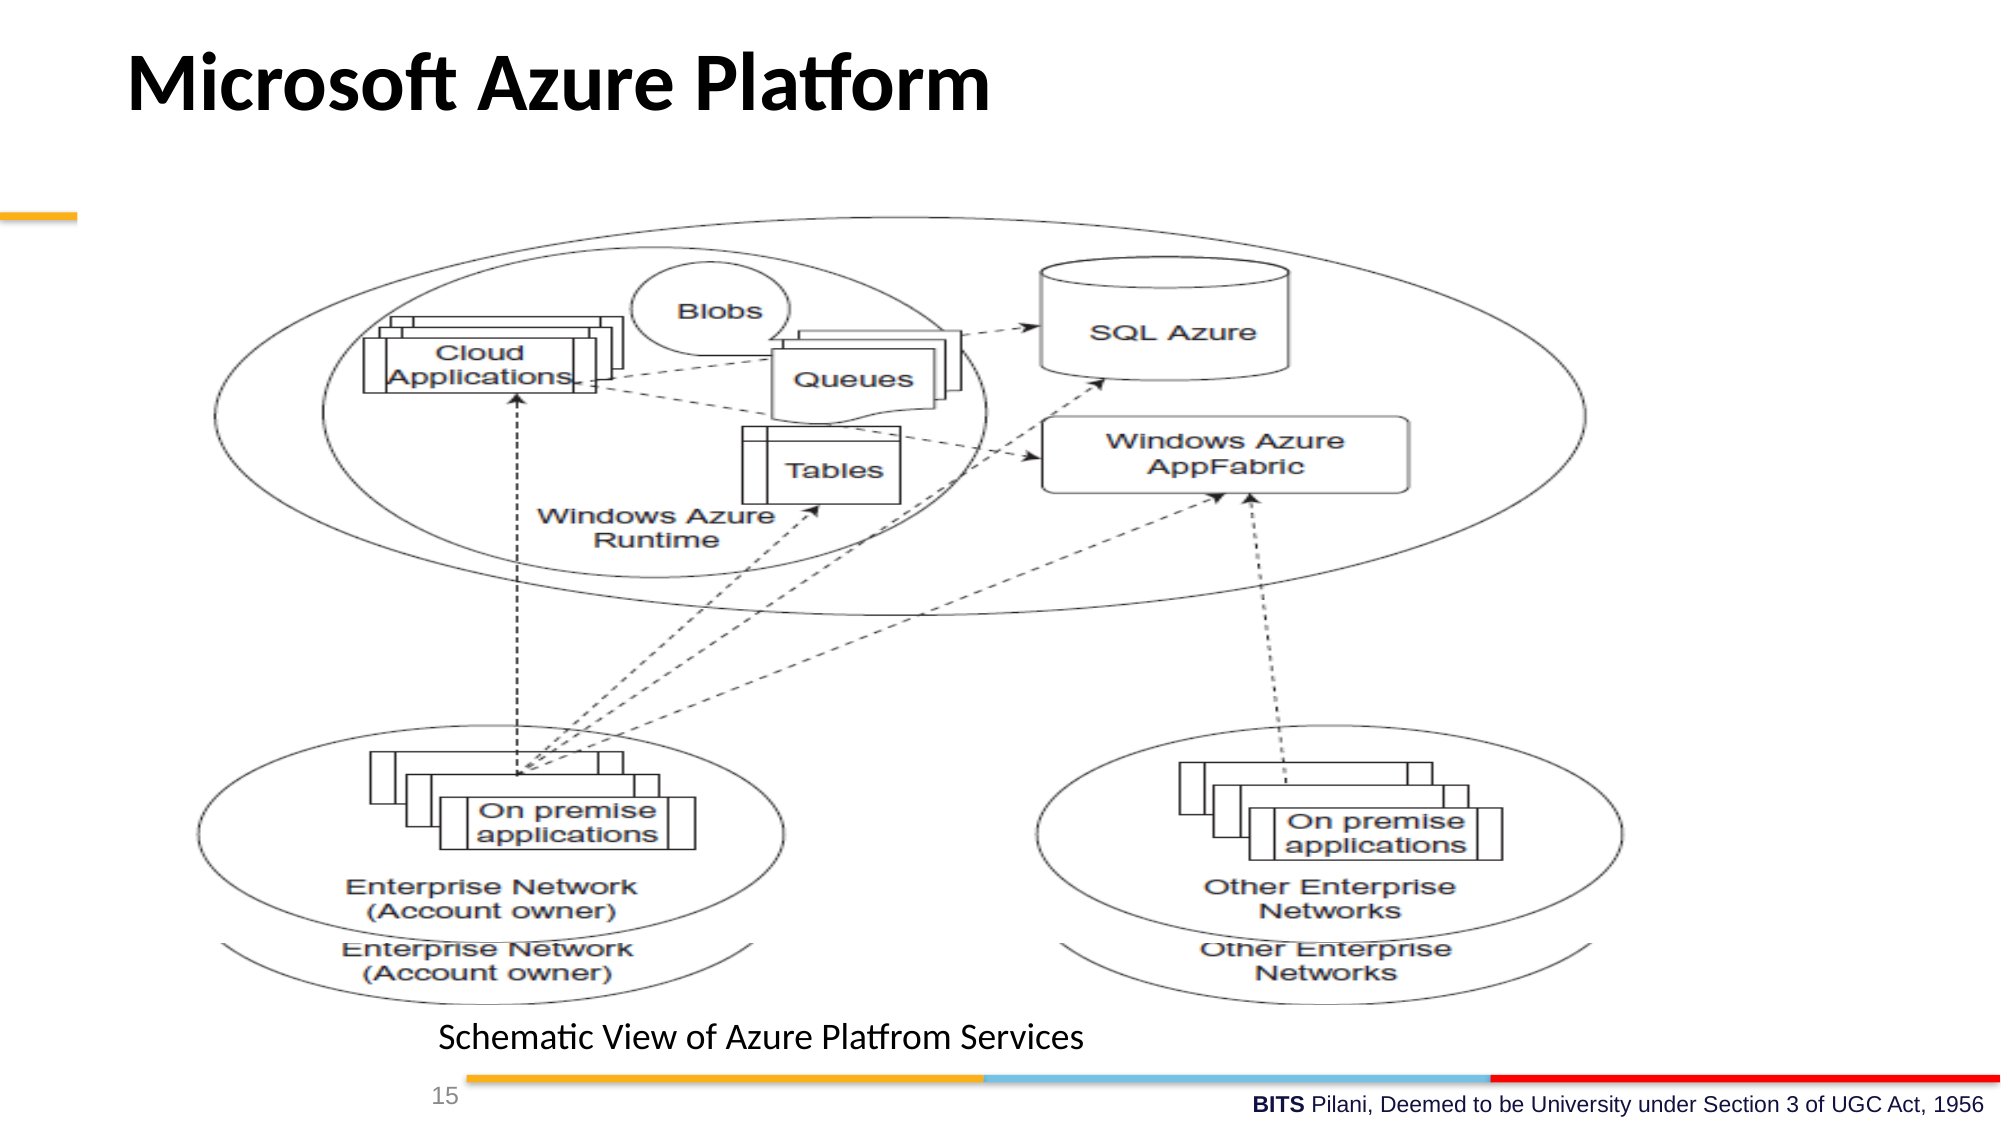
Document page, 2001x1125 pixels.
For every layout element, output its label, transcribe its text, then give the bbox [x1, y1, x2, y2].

text_box Microsoft Azure Platform [118, 19, 1753, 134]
picture [73, 185, 1795, 1005]
text_box Schematic View of Azure Platfrom Services [430, 1016, 1141, 1065]
slide_number 15 [0, 1064, 468, 1125]
